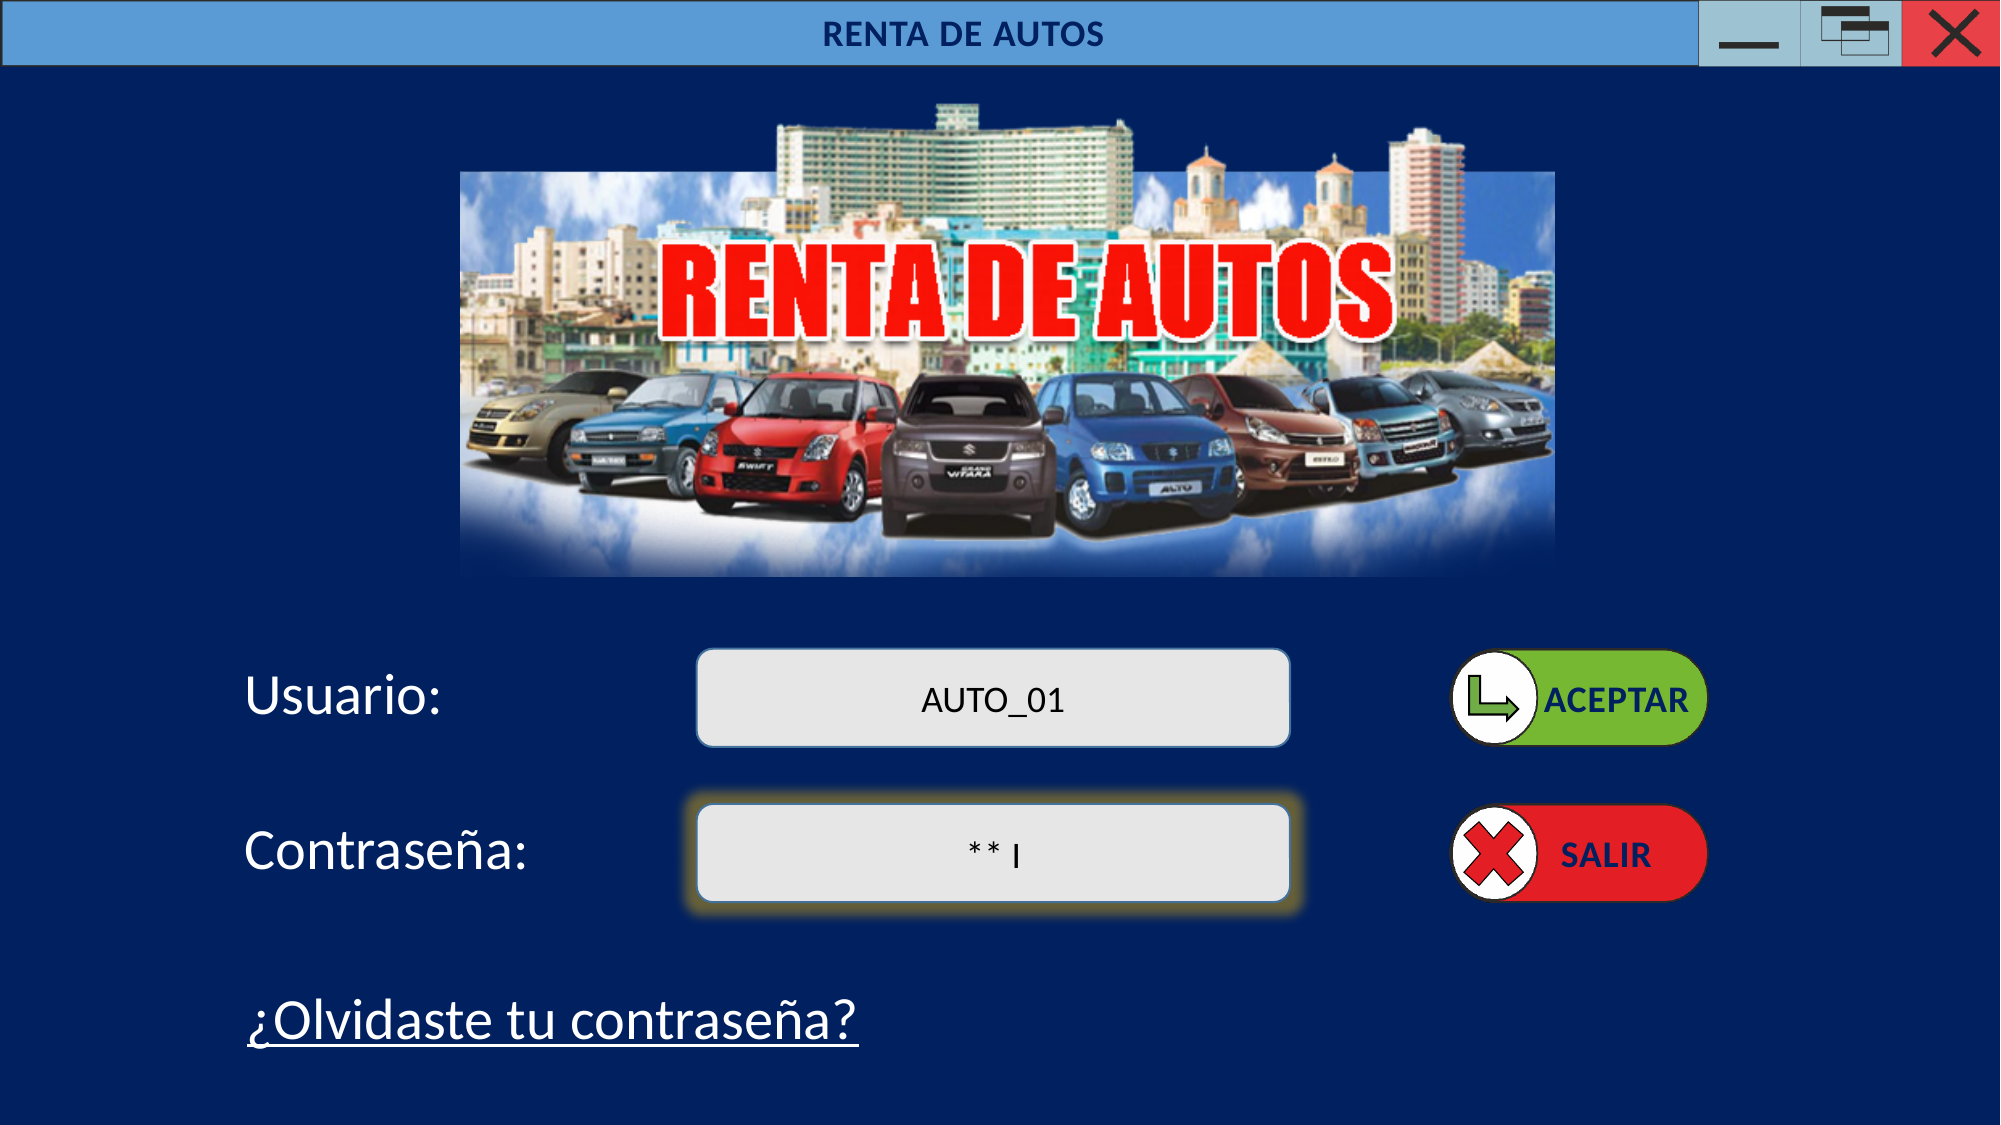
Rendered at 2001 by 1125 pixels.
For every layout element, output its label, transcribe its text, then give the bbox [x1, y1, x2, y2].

text_box AUTO_01 [695, 647, 1292, 748]
text_box Contraseña: [230, 803, 544, 889]
picture [460, 93, 1555, 577]
picture [1449, 648, 1709, 747]
text_box Usuario: [229, 648, 458, 734]
text_box ** I [695, 802, 1292, 904]
text_box ¿Olvidaste tu contraseña? [231, 974, 874, 1059]
picture [0, 0, 2000, 67]
picture [1449, 803, 1709, 903]
